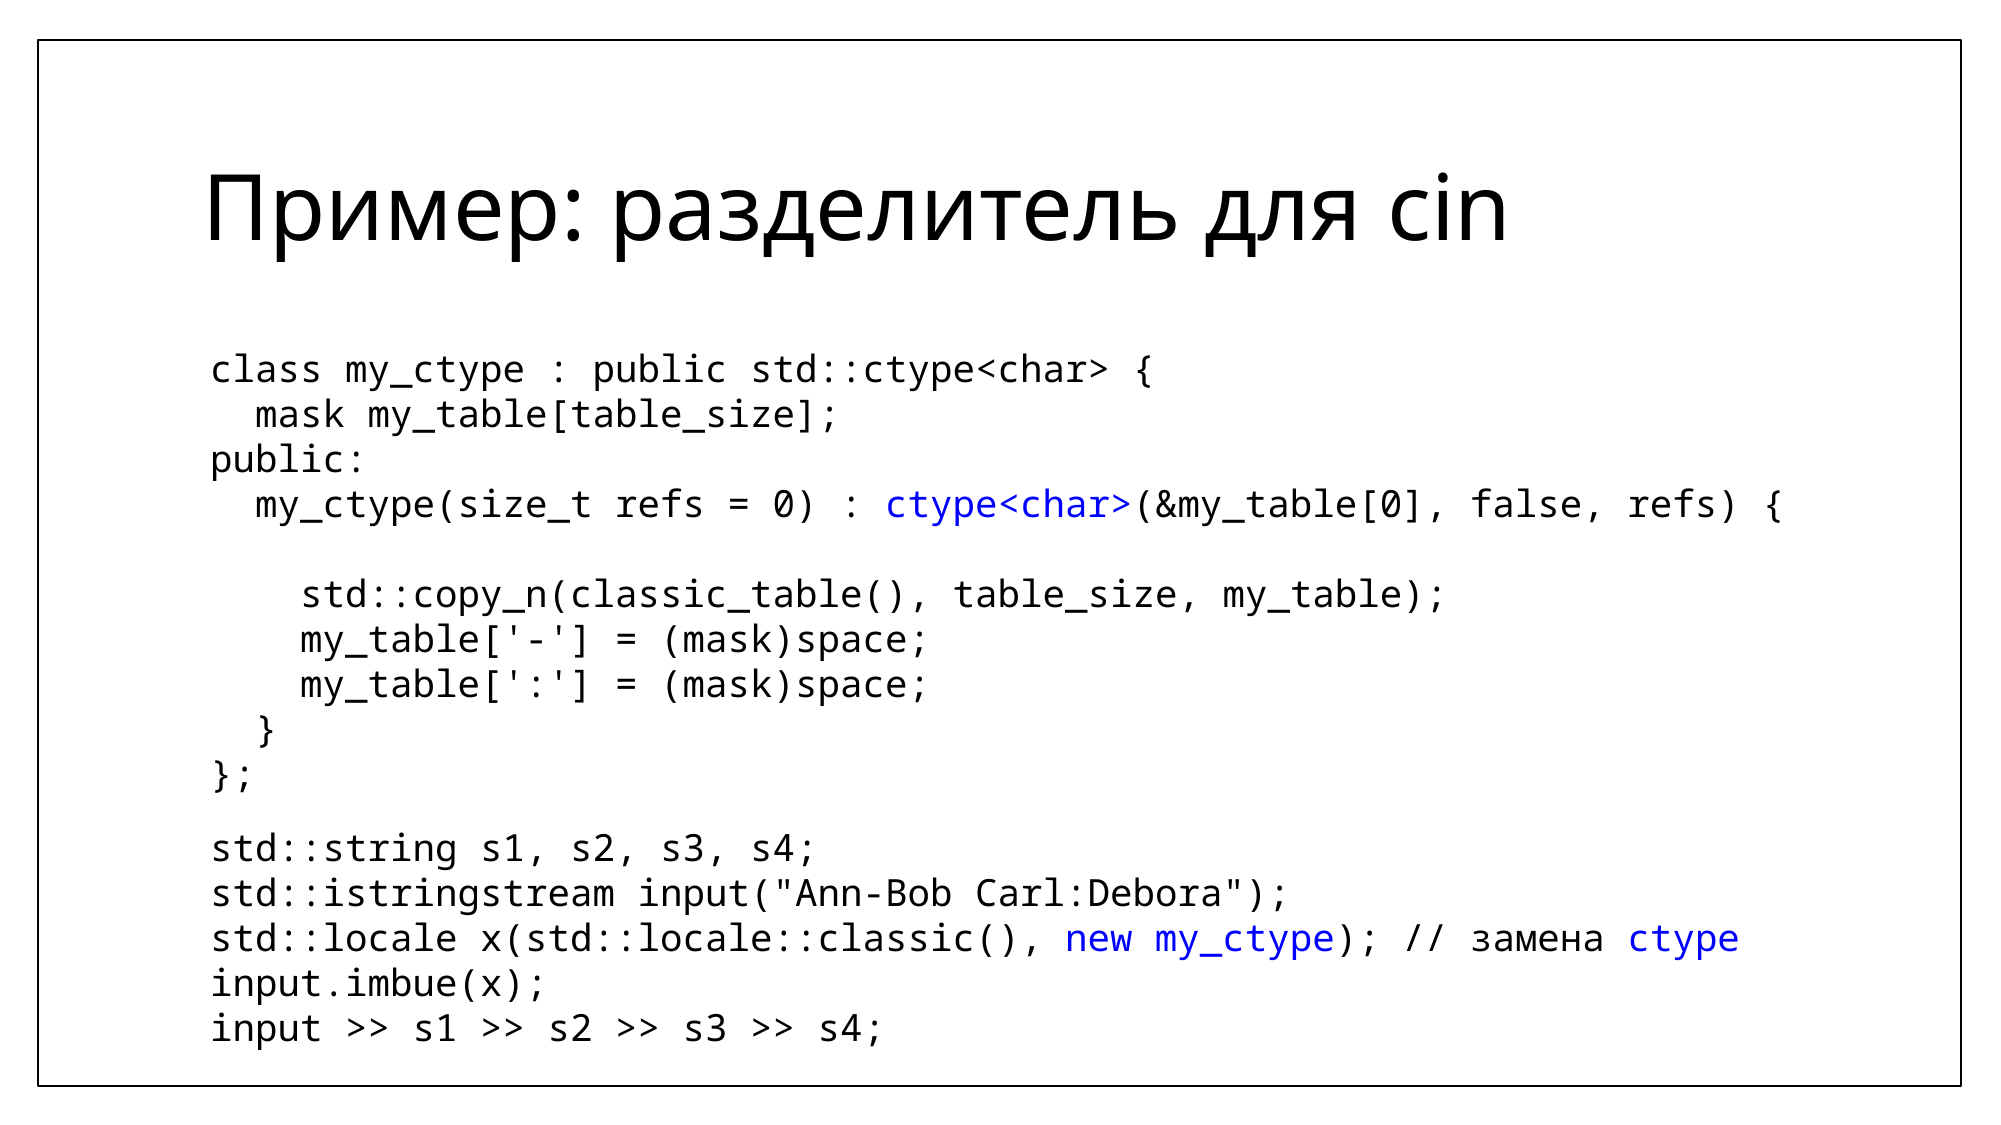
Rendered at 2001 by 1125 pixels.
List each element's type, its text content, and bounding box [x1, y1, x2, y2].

list class my_ctype : public std::ctype<char> { mask my_table[table_size]; public: my_ctype(size_t refs = 0) : ctype<char>(&my_table[0], false, refs) { std::copy_n(classic_table(), table_size, my_table); my_table['-'] = (mask)space; my_table[':'] = (mask)space; } }; std::string s1, s2, s3, s4; std::istringstream input("Ann-Bob Carl:Debora"); std::locale x(std::locale::classic(), new my_ctype); // замена ctype input.imbue(x); input >> s1 >> s2 >> s3 >> s4; [187, 337, 1808, 1048]
title Пример: разделитель для cin [187, 99, 1808, 323]
